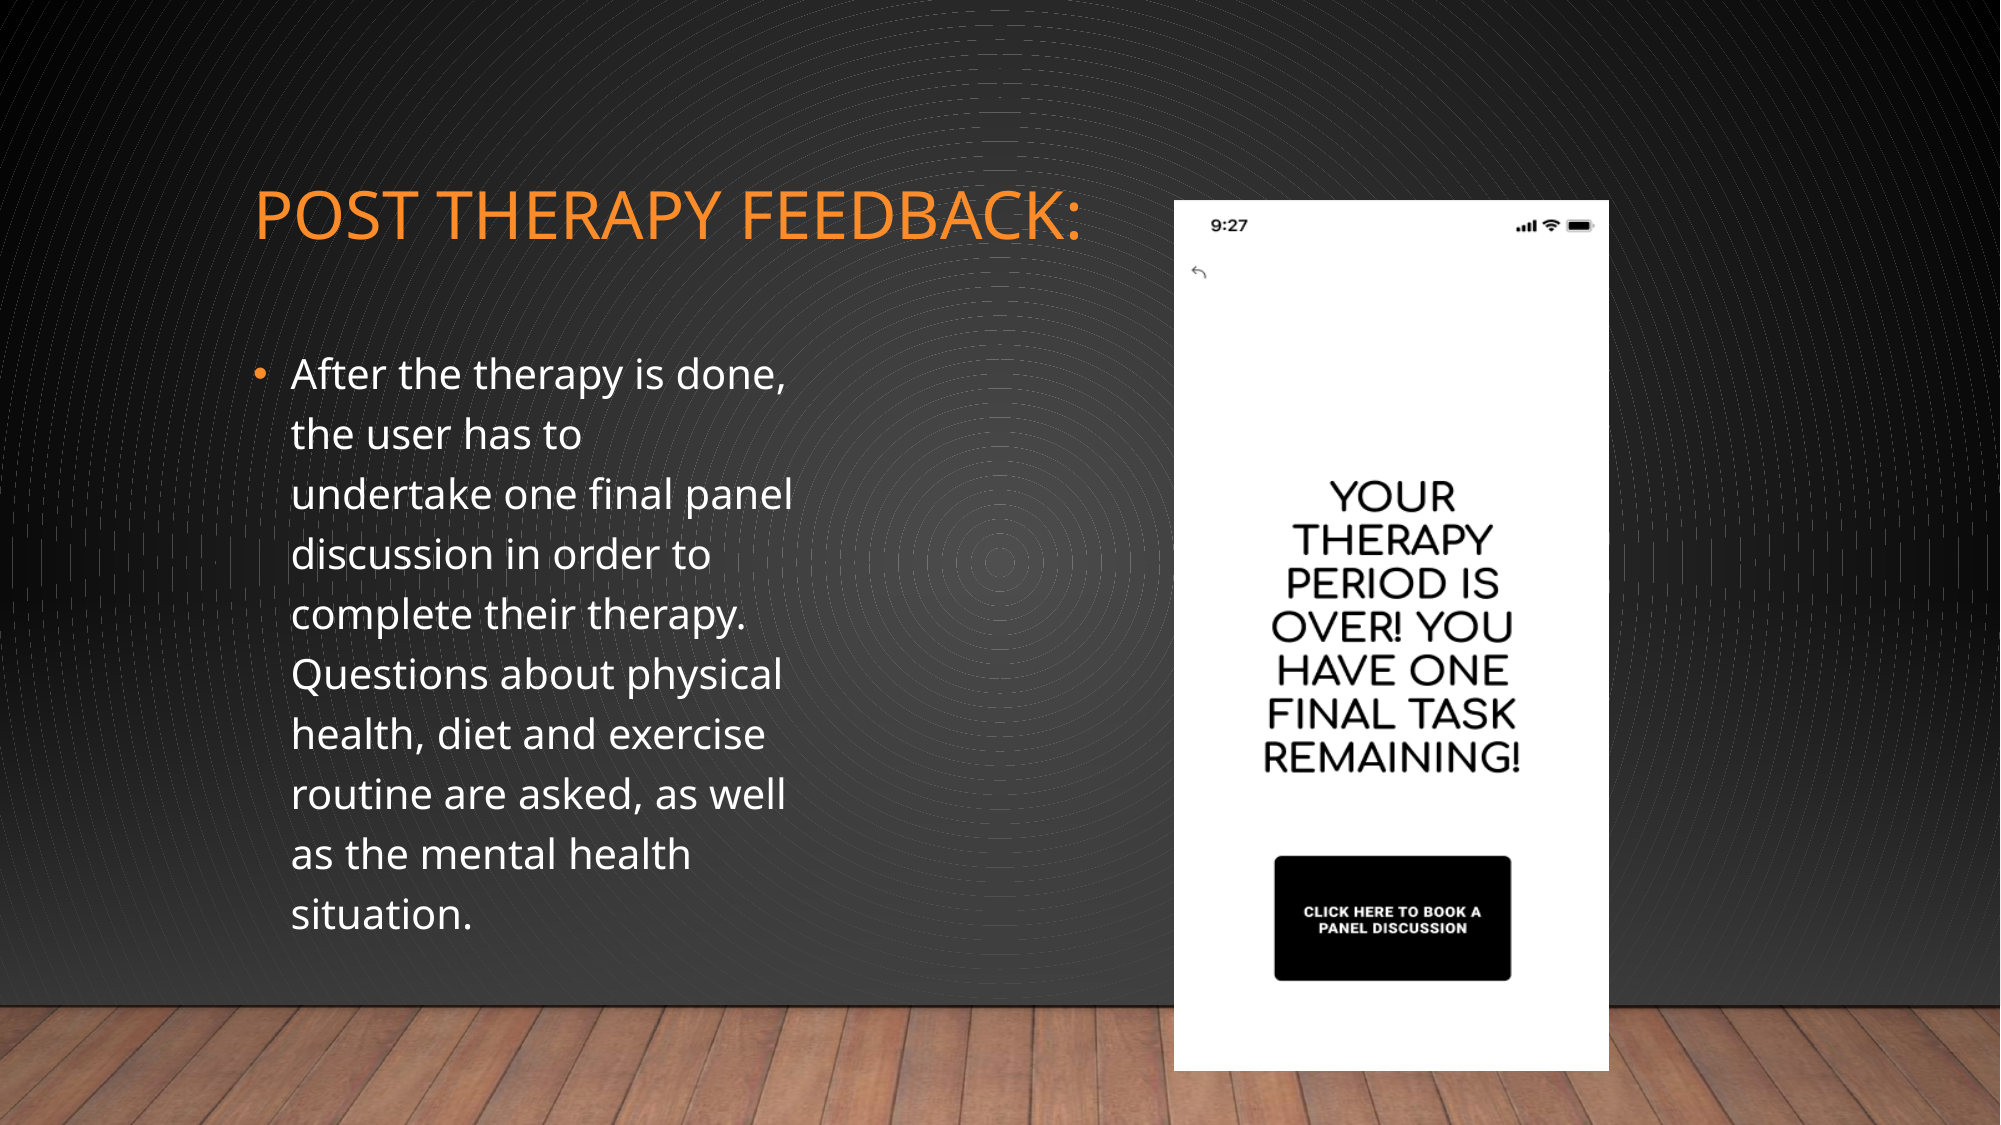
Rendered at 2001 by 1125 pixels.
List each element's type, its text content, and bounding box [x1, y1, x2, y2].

picture [0, 200, 2000, 1125]
list After the therapy is done, the user has to undertake one final panel discussion in order to complete their therapy. Questions about physical health, diet and exercise routine are asked, as well as the mental health situation. [238, 330, 811, 897]
title POST THERAPY FEEDBACK: [238, 131, 1763, 305]
